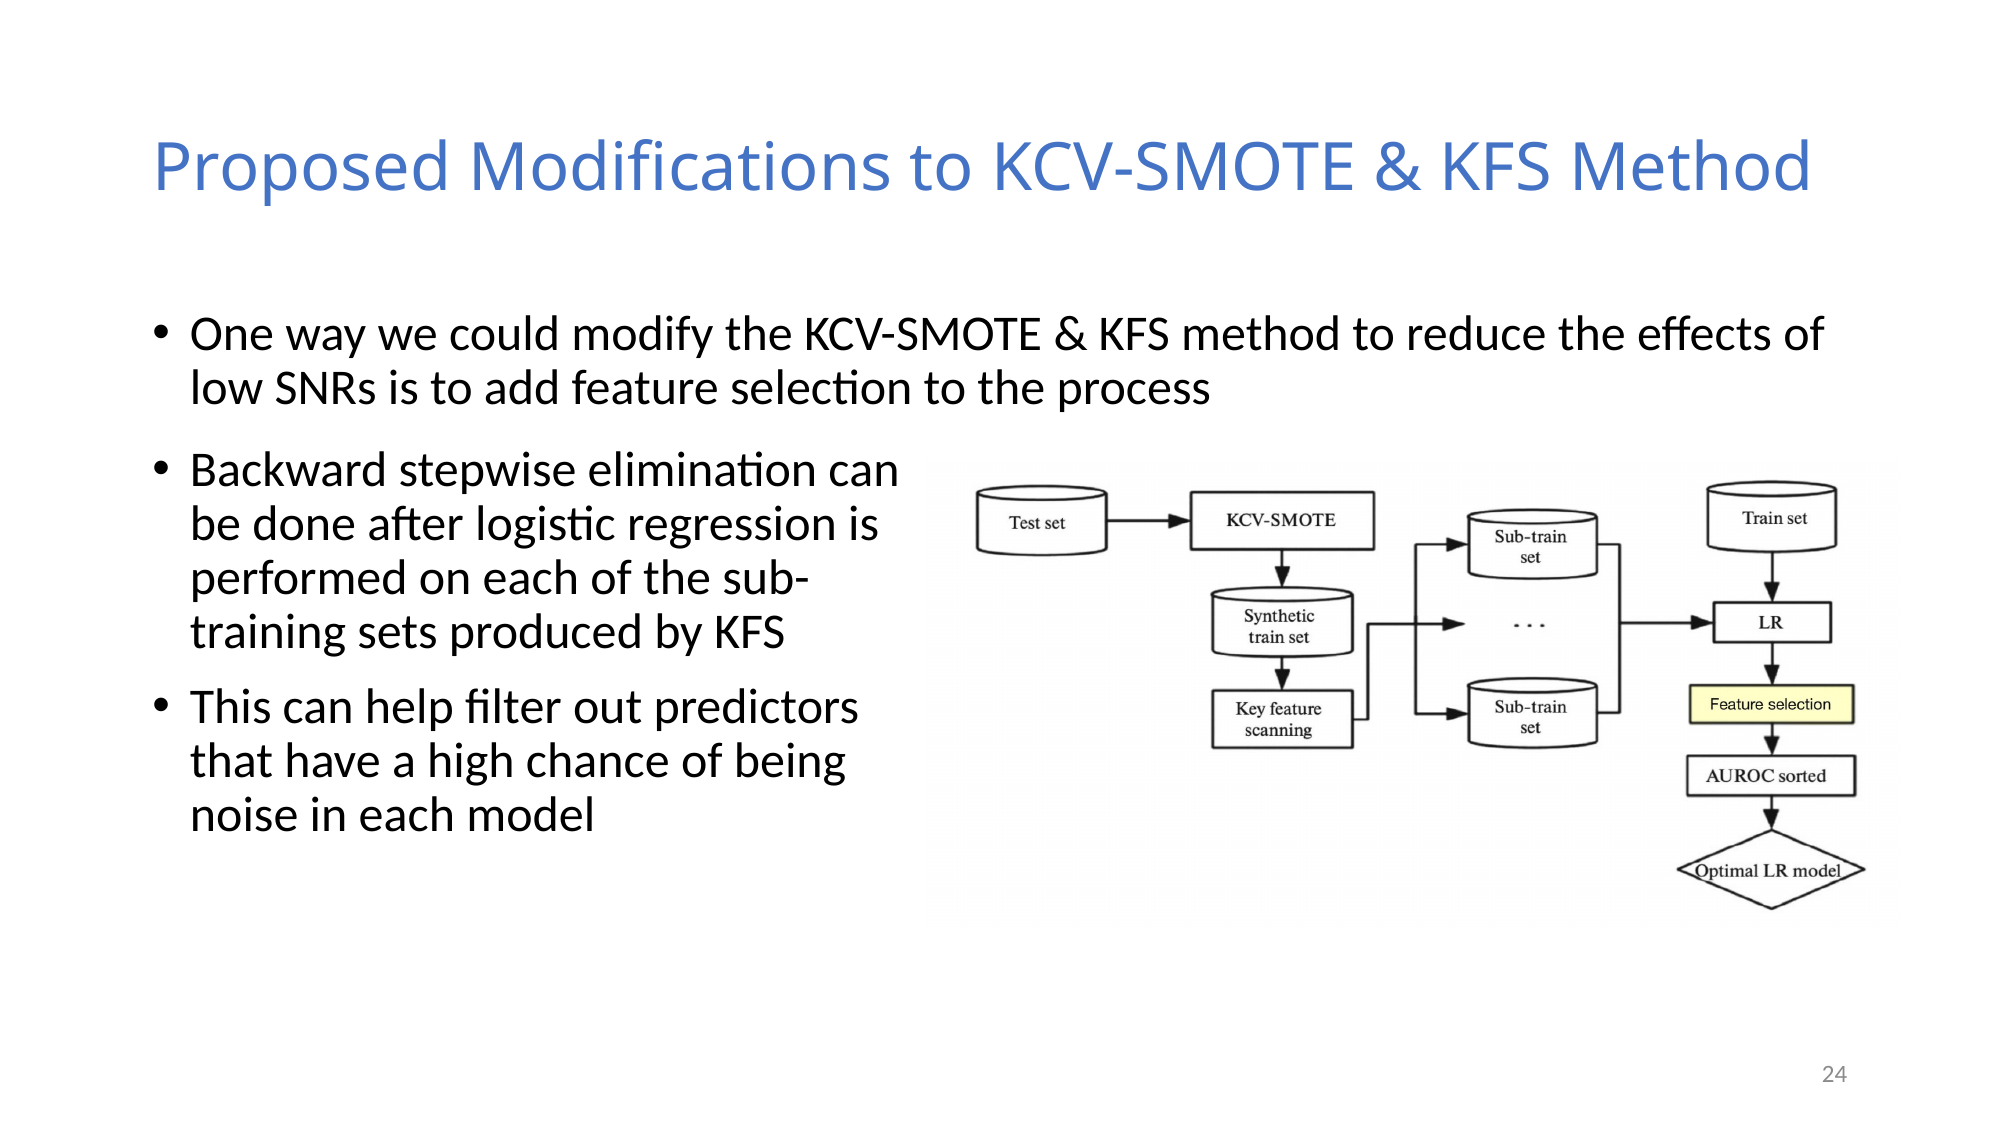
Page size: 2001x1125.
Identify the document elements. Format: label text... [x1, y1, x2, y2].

title Proposed Modifications to KCV-SMOTE & KFS Method [137, 59, 1863, 278]
text_box Backward stepwise elimination can be done after logistic regression is performed on each of the sub-training sets produced by KFS This can help filter out predictors that have a high chance of being noise in each model [137, 436, 956, 927]
slide_number 24 [1412, 1042, 1863, 1103]
picture [924, 458, 1901, 927]
list One way we could modify the KCV-SMOTE & KFS method to reduce the effects of low SNRs is to add feature selection to the process [137, 299, 1863, 437]
